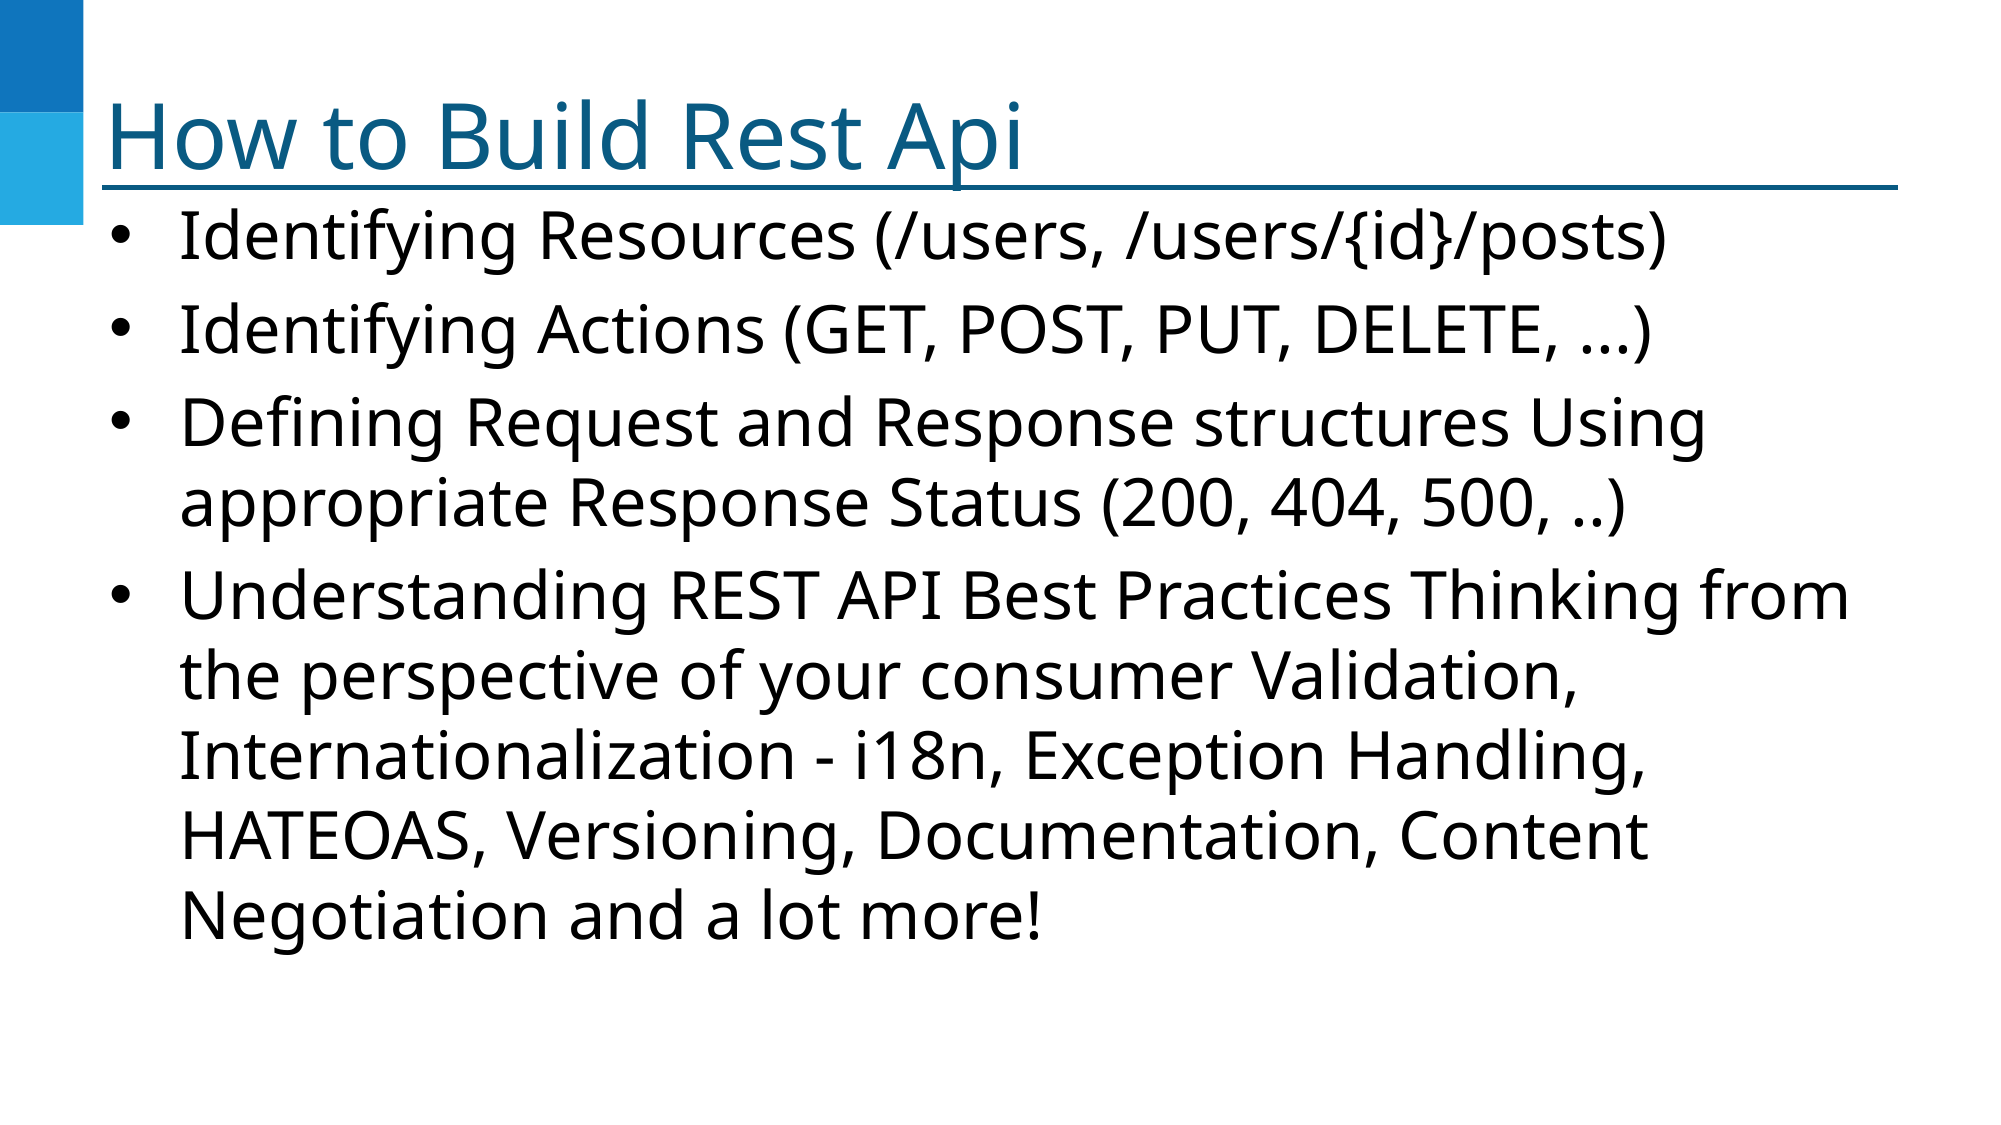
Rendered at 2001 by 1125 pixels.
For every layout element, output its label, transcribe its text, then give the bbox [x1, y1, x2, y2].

title How to Build Rest Api [102, 75, 1898, 157]
list Identifying Resources (/users, /users/{id}/posts) Identifying Actions (GET, POST, PUT, DELETE, ...) Defining Request and Response structures Using appropriate Response Status (200, 404, 500, ..) Understanding REST API Best Practices Thinking from the perspective of your consumer Validation, Internationalization - i18n, Exception Handling, HATEOAS, Versioning, Documentation, Content Negotiation and a lot more! [102, 190, 1898, 974]
